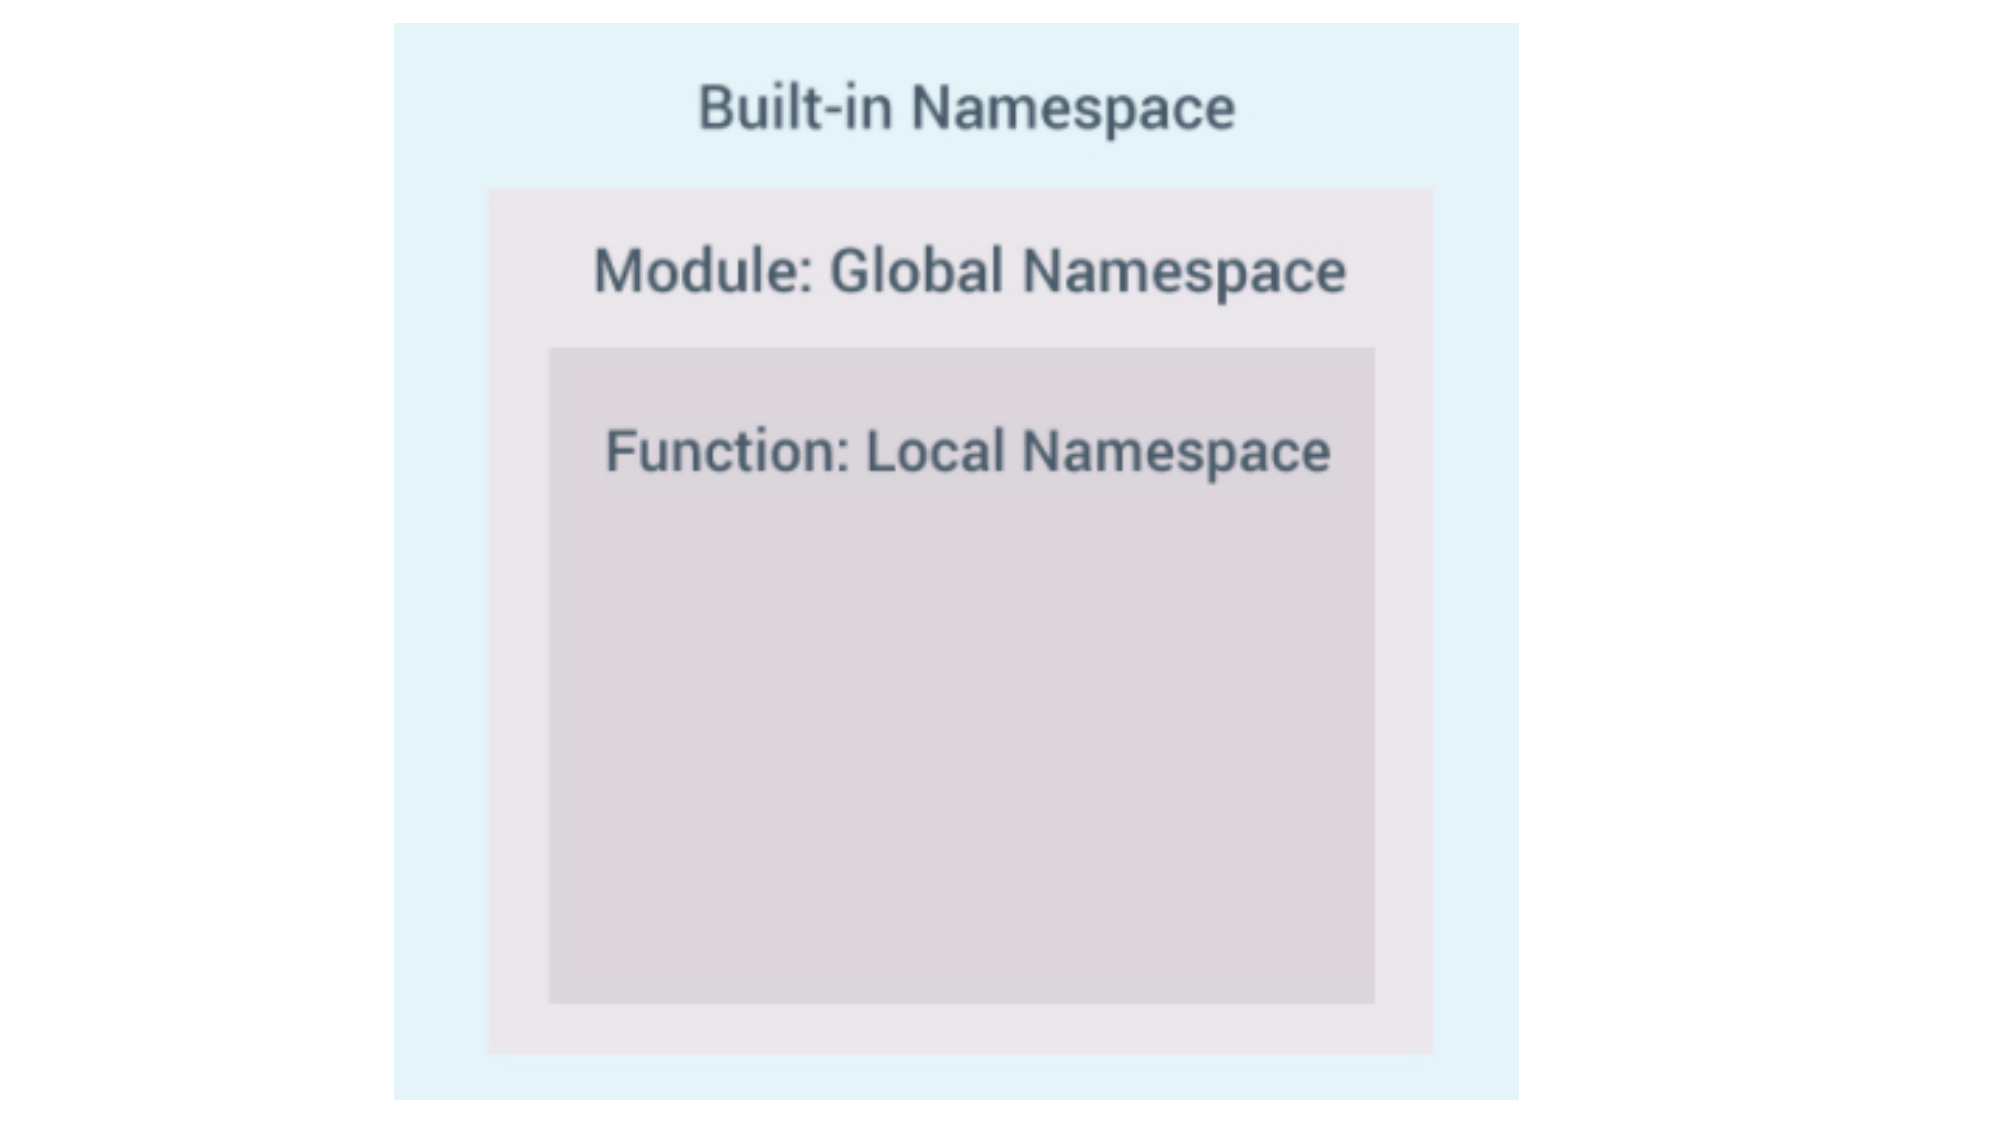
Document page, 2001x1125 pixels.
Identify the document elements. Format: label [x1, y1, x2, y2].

list [394, 23, 1519, 1100]
